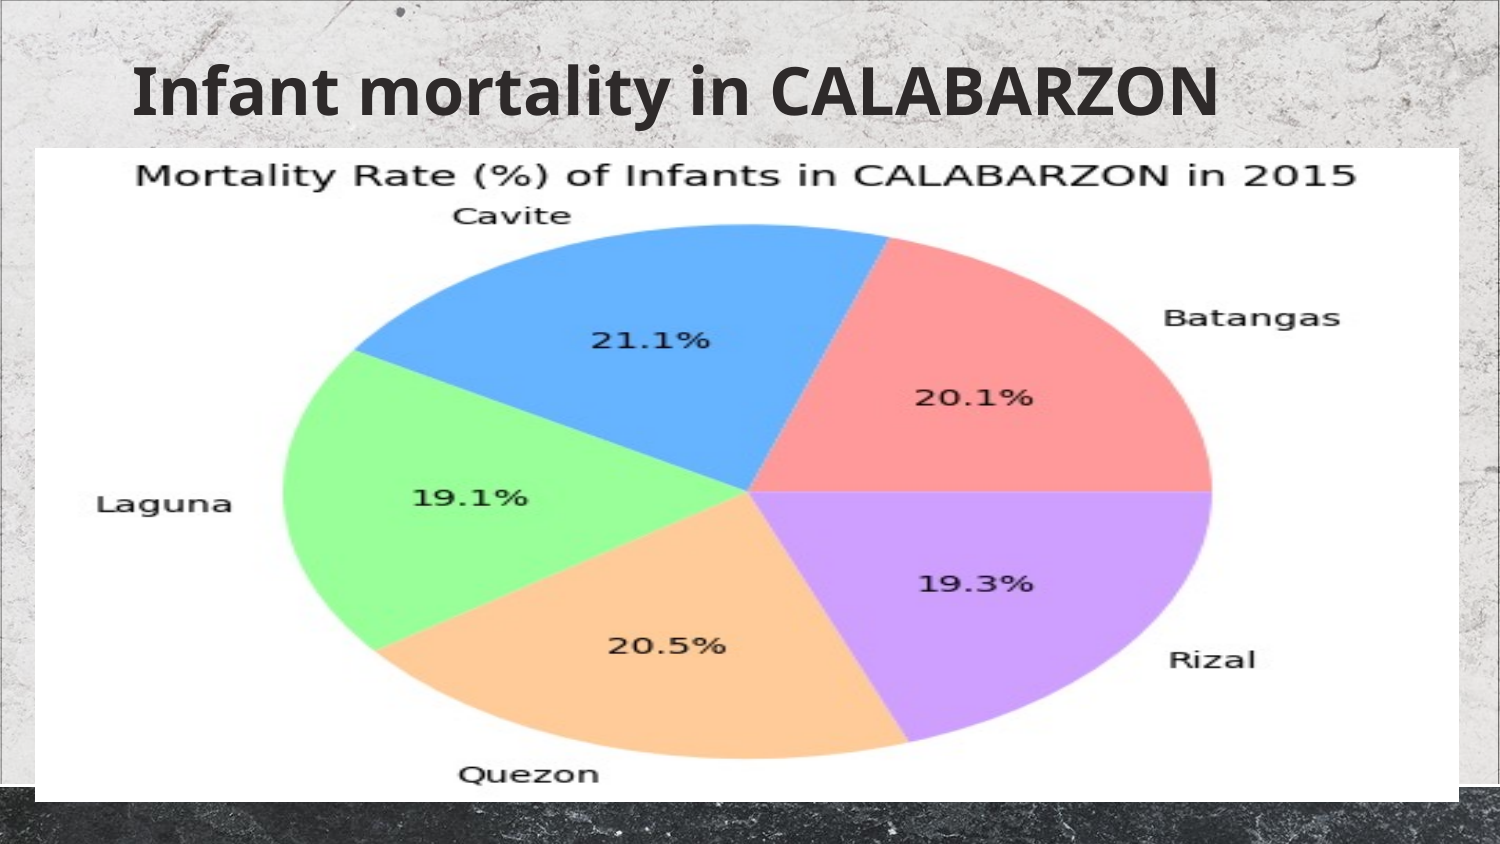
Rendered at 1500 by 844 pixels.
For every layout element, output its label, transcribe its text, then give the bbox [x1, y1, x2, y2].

picture [0, 0, 1500, 784]
title Infant mortality in CALABARZON [116, 33, 1383, 147]
picture [0, 148, 1500, 844]
